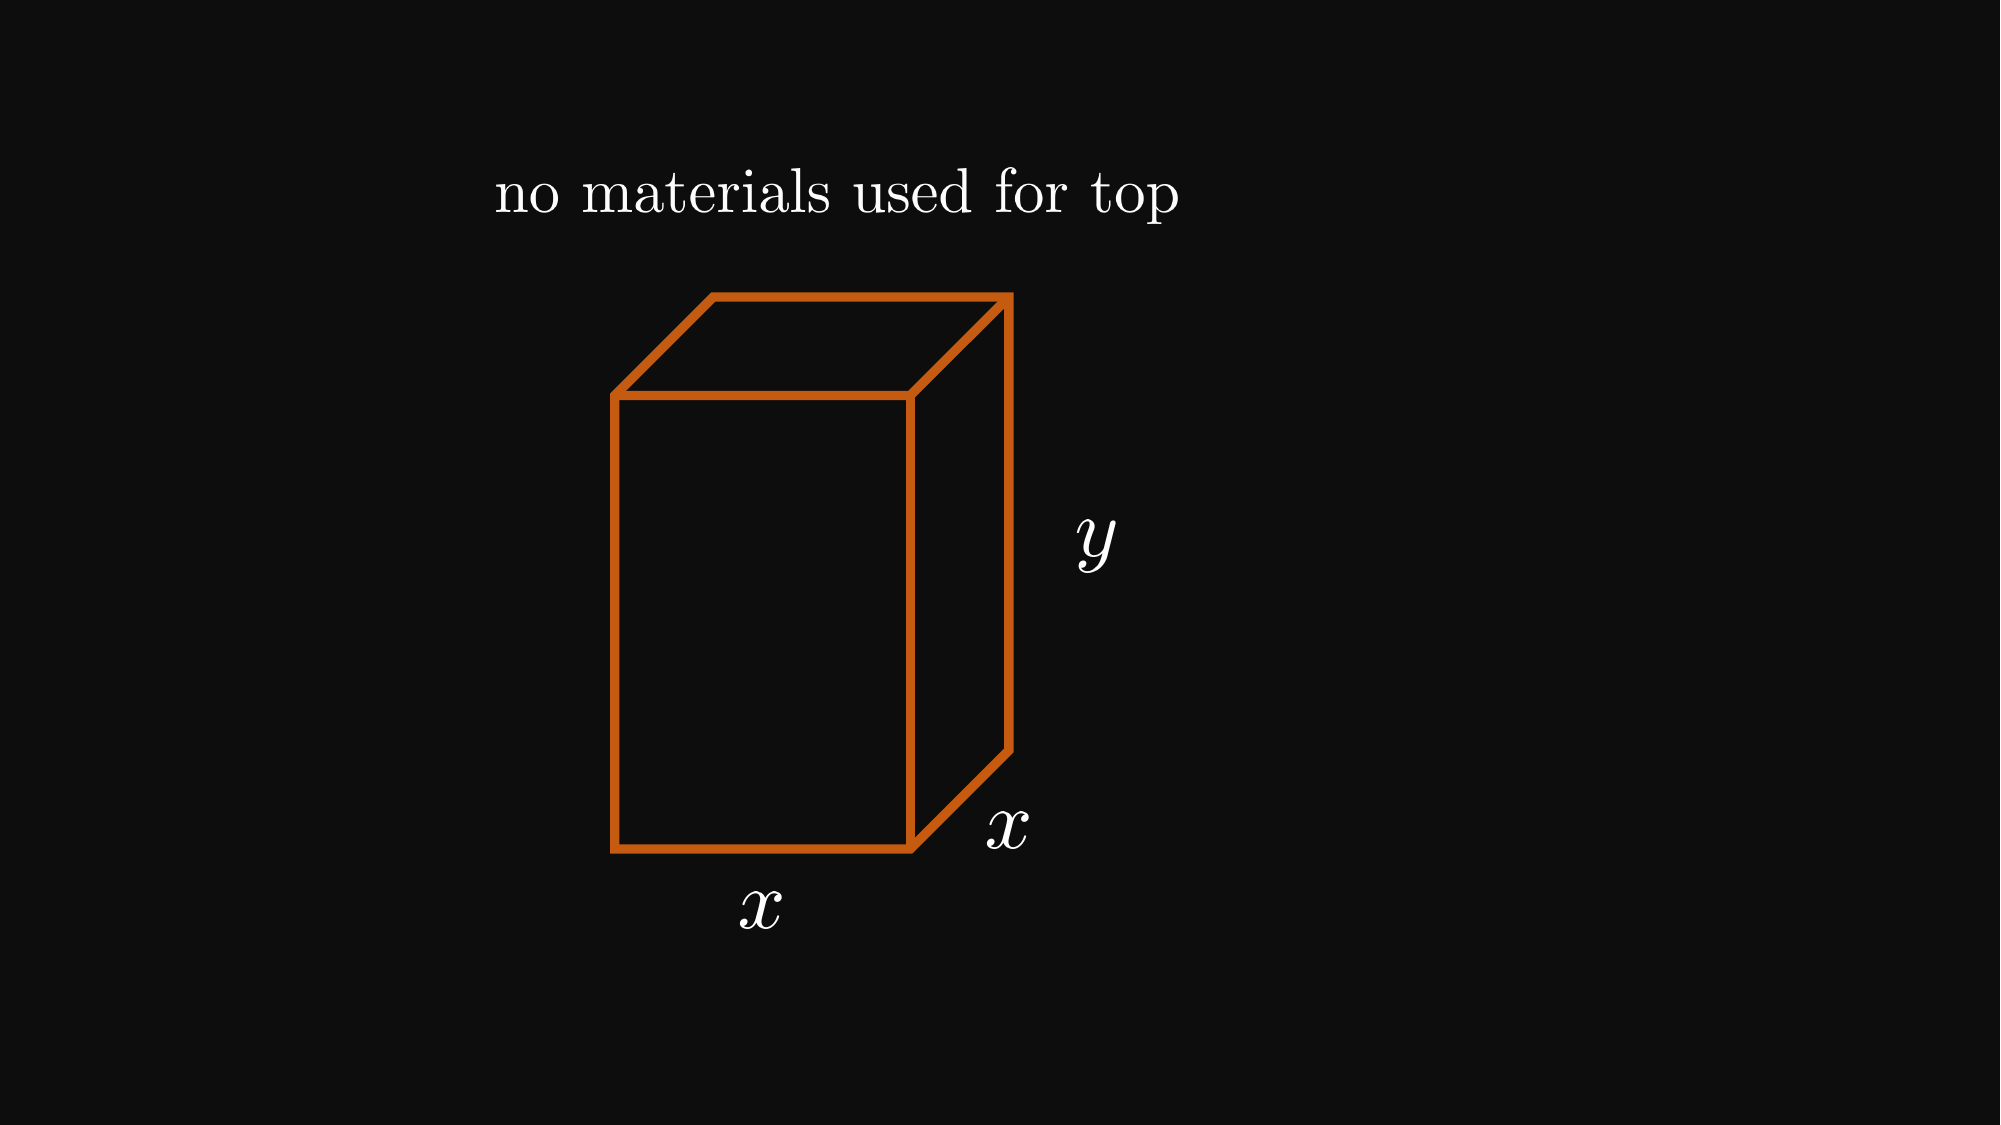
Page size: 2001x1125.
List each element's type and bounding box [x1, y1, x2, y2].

picture [739, 891, 782, 930]
picture [496, 167, 1178, 224]
picture [986, 811, 1029, 849]
text_box [613, 295, 1010, 851]
picture [1076, 519, 1116, 573]
